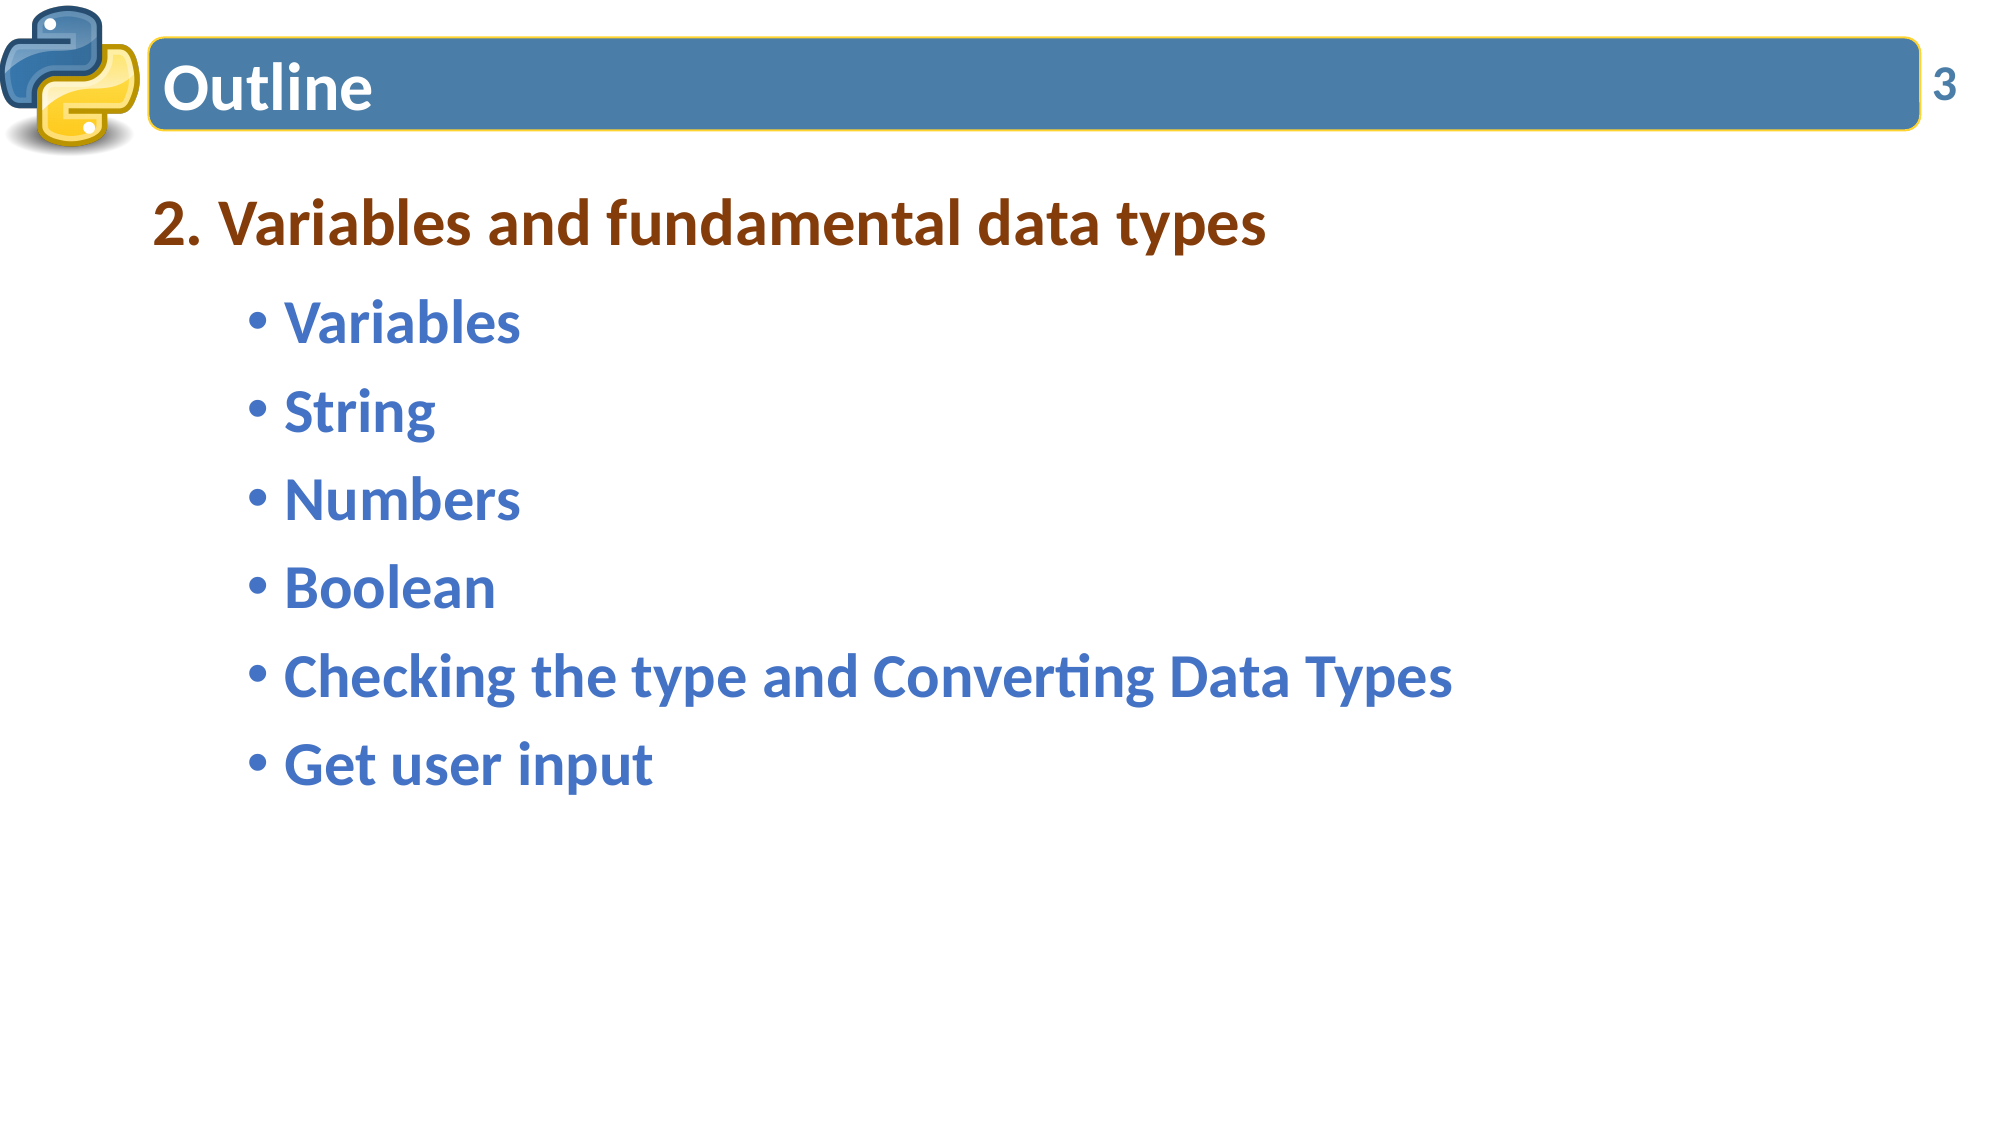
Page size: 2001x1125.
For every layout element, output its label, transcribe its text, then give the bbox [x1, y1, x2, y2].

title Outline [150, 43, 1917, 129]
list Variables String Numbers Boolean Checking the type and Converting Data Types Get user input [231, 282, 1538, 868]
slide_number 3 [1917, 43, 2000, 131]
picture [0, 2, 149, 160]
title Outline [148, 123, 1932, 133]
text_box 2. Variables and fundamental data types [137, 171, 1863, 267]
